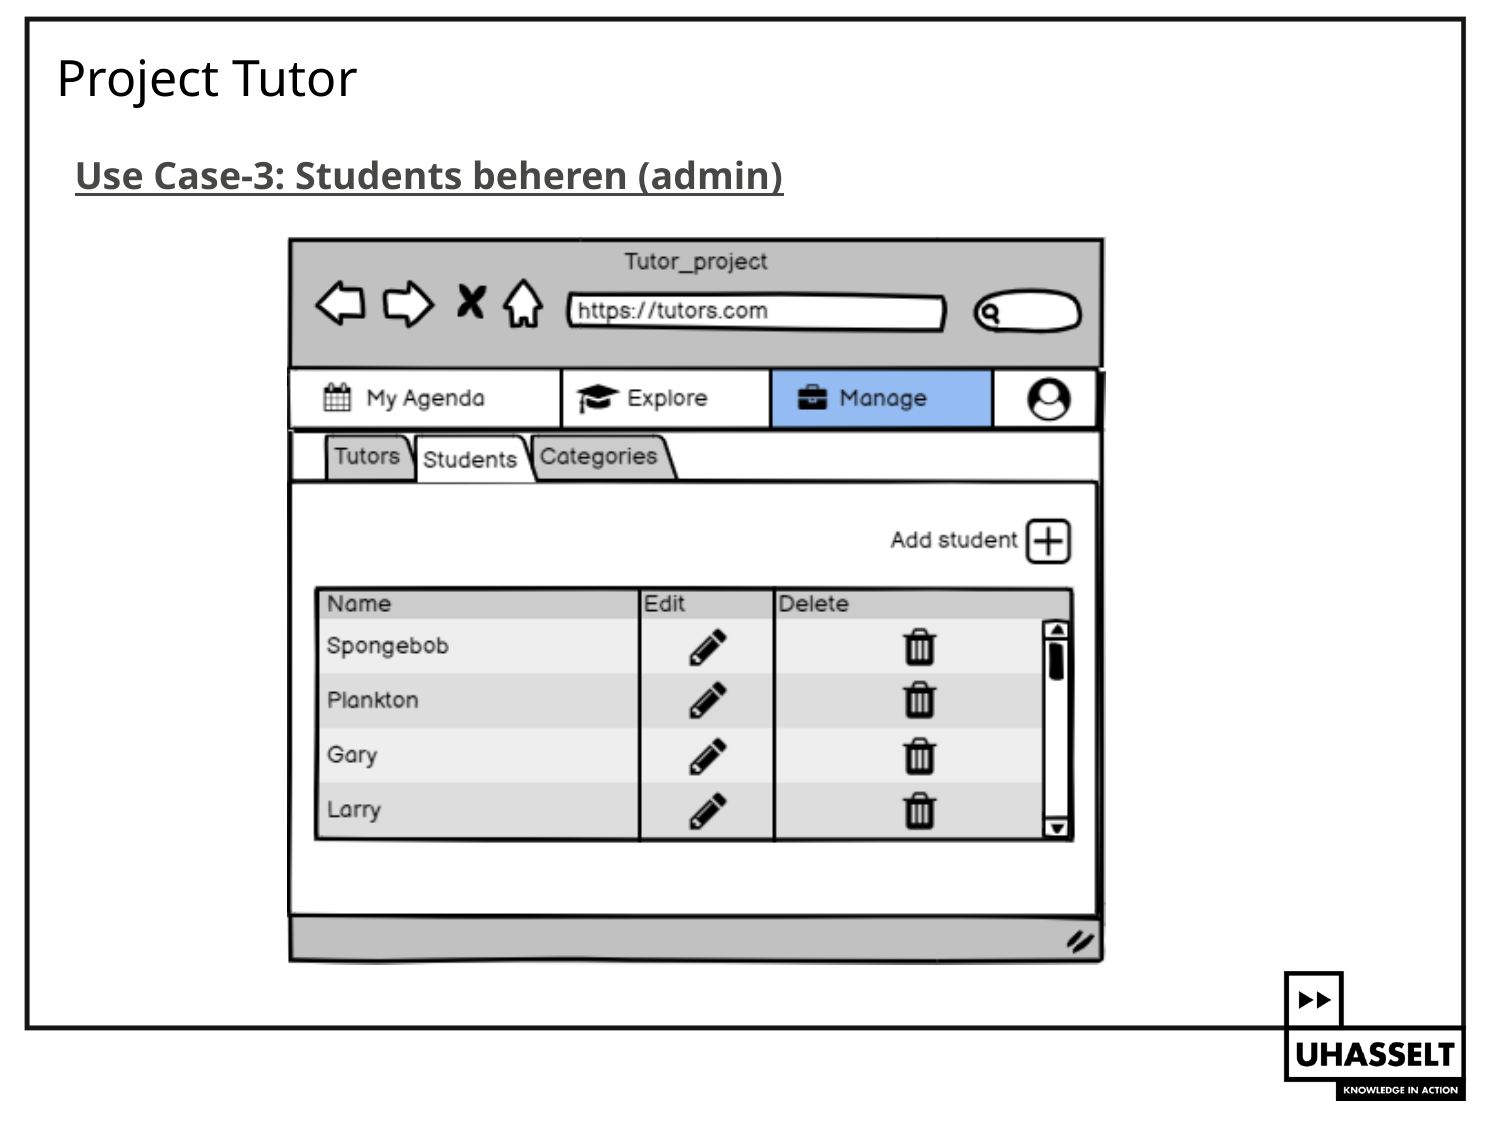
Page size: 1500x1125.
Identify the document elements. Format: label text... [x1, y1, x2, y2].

picture [20, 12, 1470, 1101]
list Use Case-3: Students beheren (admin) [30, 137, 1388, 965]
title Project Tutor [41, 30, 1459, 122]
